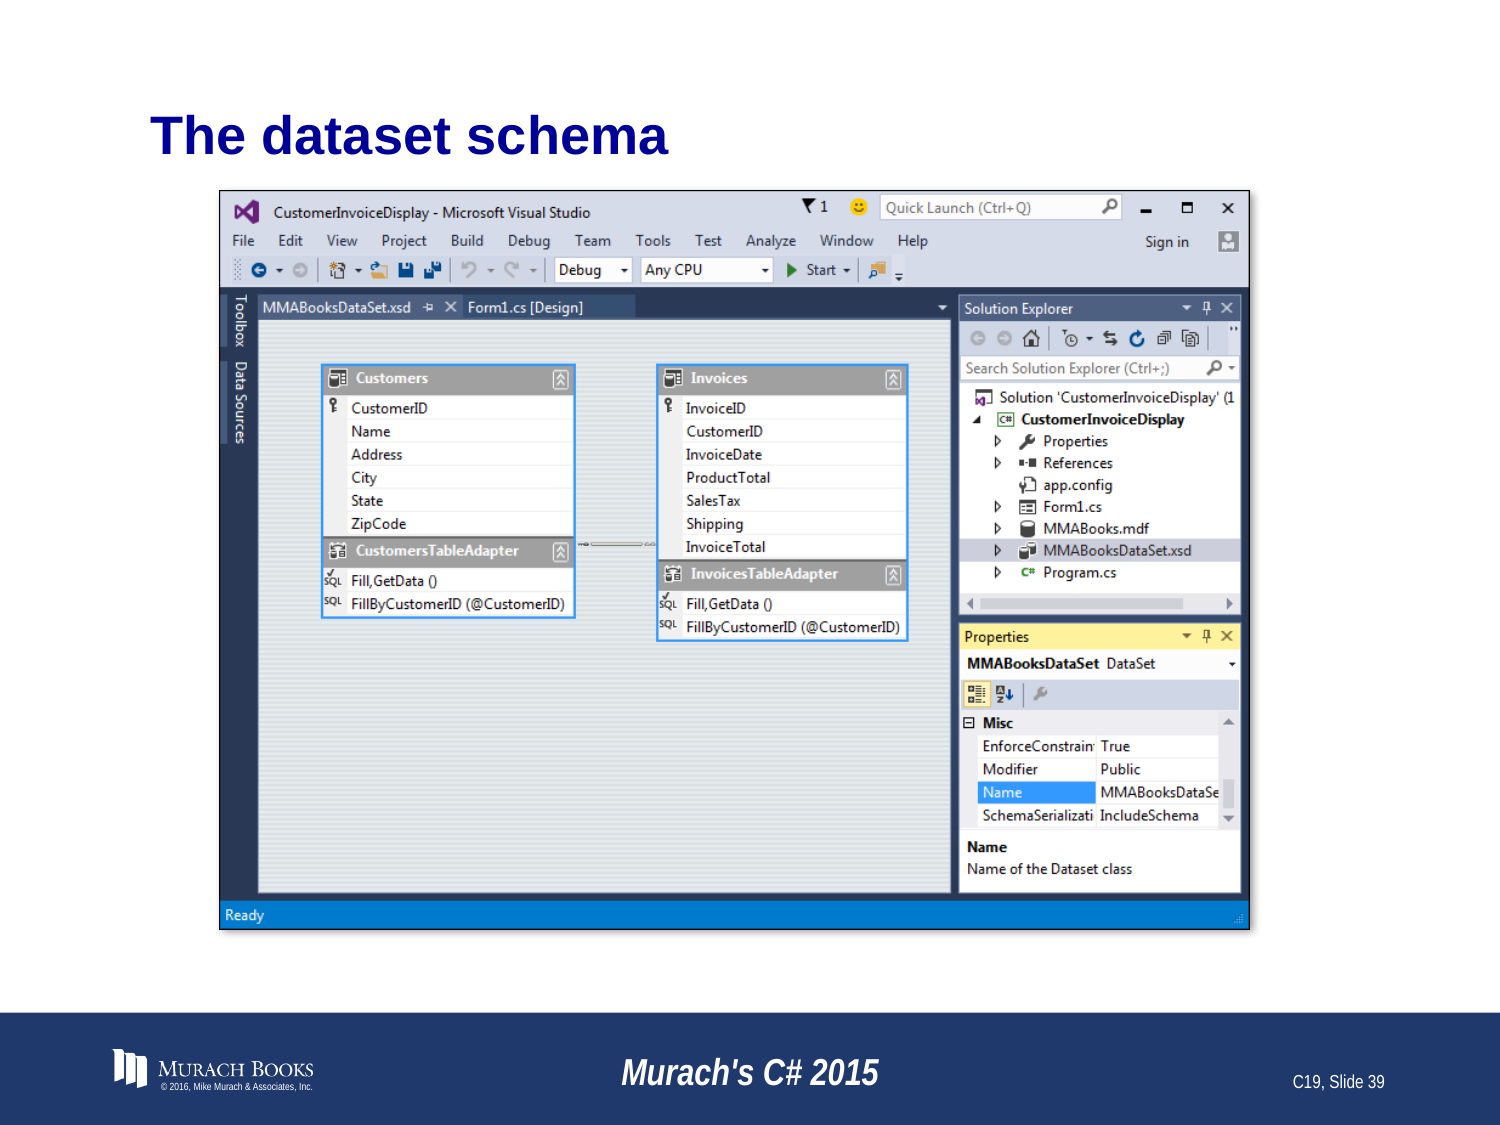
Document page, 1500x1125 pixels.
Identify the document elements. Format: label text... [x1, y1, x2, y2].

slide_number Murach's C# 2015 [463, 1025, 1050, 1100]
slide_number C19, Slide 39 [1087, 1025, 1400, 1100]
title The dataset schema [150, 99, 1350, 166]
picture [219, 190, 1251, 930]
footer © 2016, Mike Murach & Associates, Inc. [12, 1025, 463, 1100]
